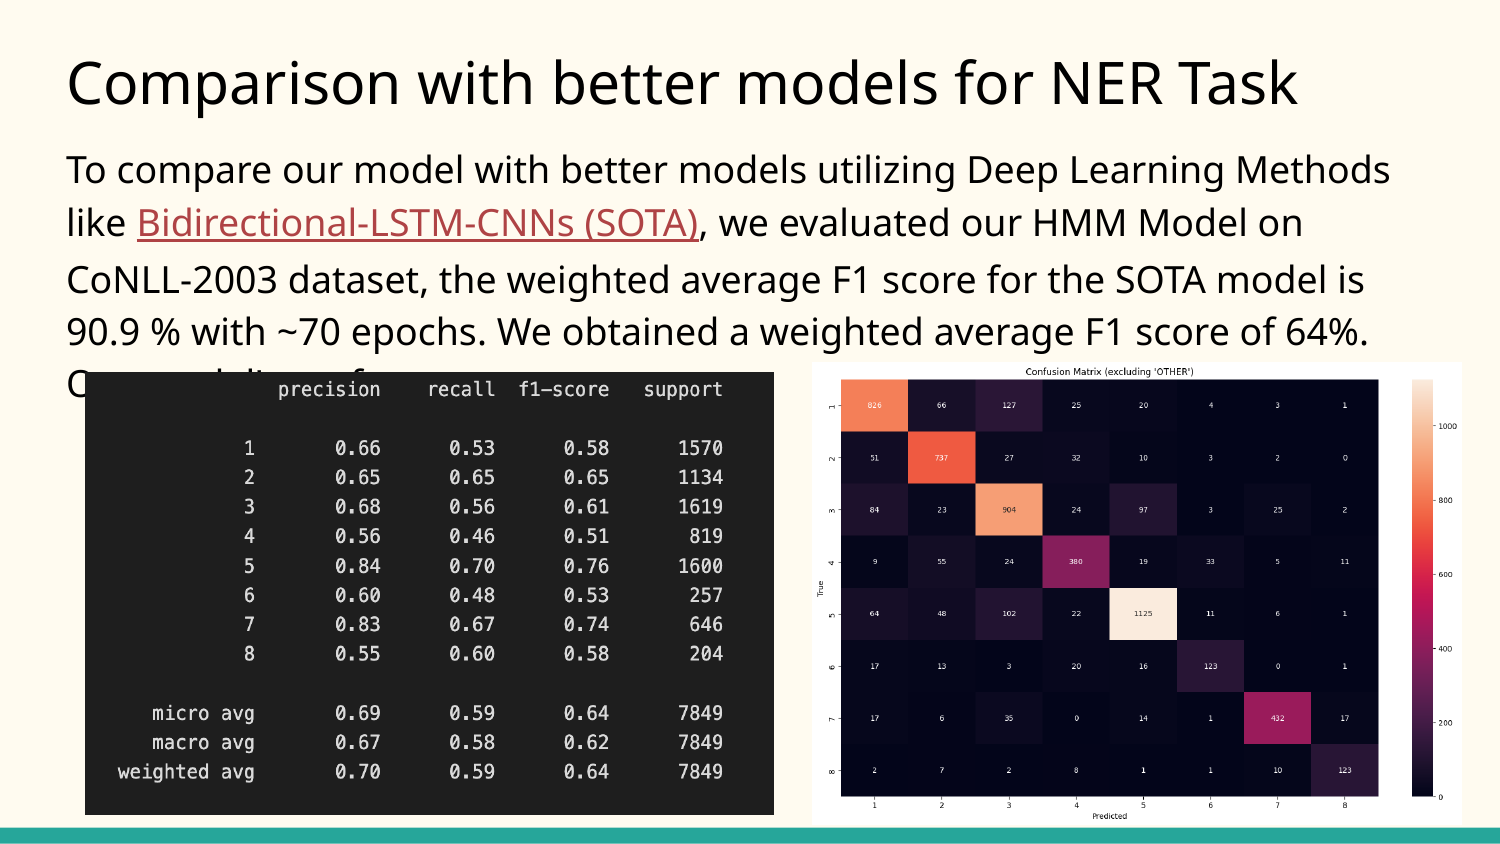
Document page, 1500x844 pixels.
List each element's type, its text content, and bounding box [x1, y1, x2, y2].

list To compare our model with better models utilizing Deep Learning Methods like Bidirectional-LSTM-CNNs (SOTA), we evaluated our HMM Model on CoNLL-2003 dataset, the weighted average F1 score for the SOTA model is 90.9 % with ~70 epochs. We obtained a weighted average F1 score of 64%. Our model's performance: [51, 124, 1449, 682]
title Comparison with better models for NER Task [51, 31, 1449, 124]
picture [812, 362, 1462, 825]
picture [85, 372, 774, 816]
